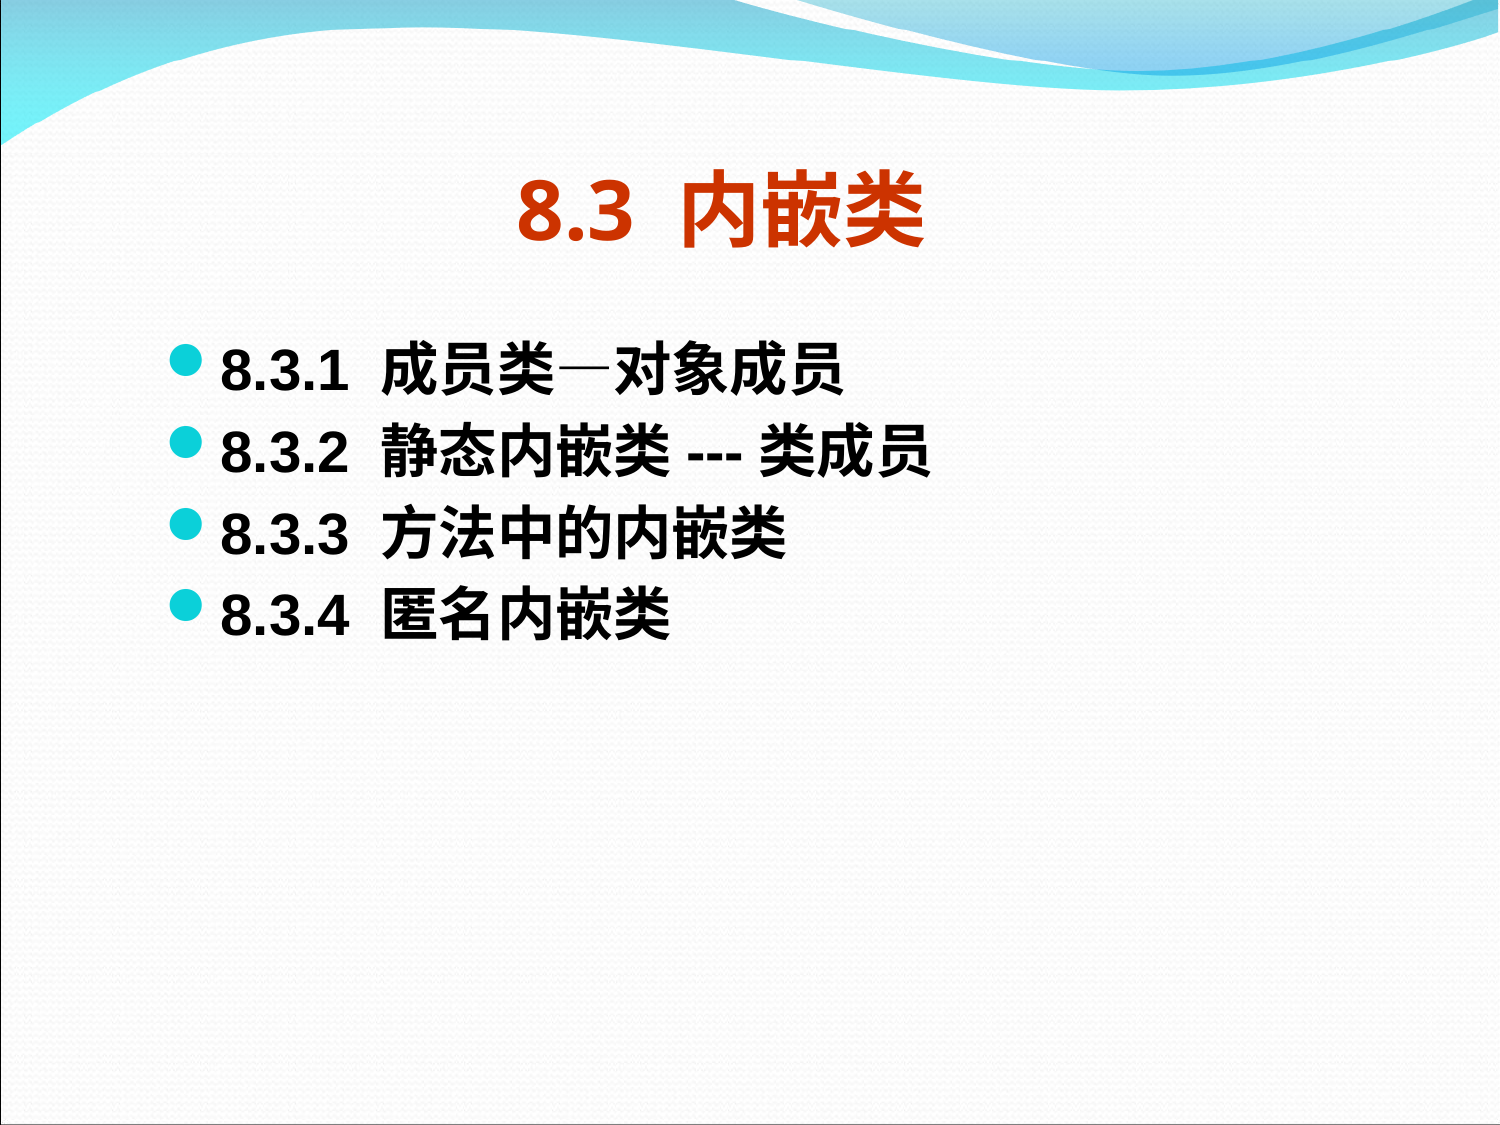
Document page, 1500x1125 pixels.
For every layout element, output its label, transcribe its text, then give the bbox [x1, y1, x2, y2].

list 8.3.1 成员类—对象成员 8.3.2 静态内嵌类---类成员 8.3.3 方法中的内嵌类 8.3.4 匿名内嵌类 [150, 324, 1375, 763]
title 8.3 内嵌类 [150, 112, 1313, 258]
picture [0, 0, 1500, 1125]
